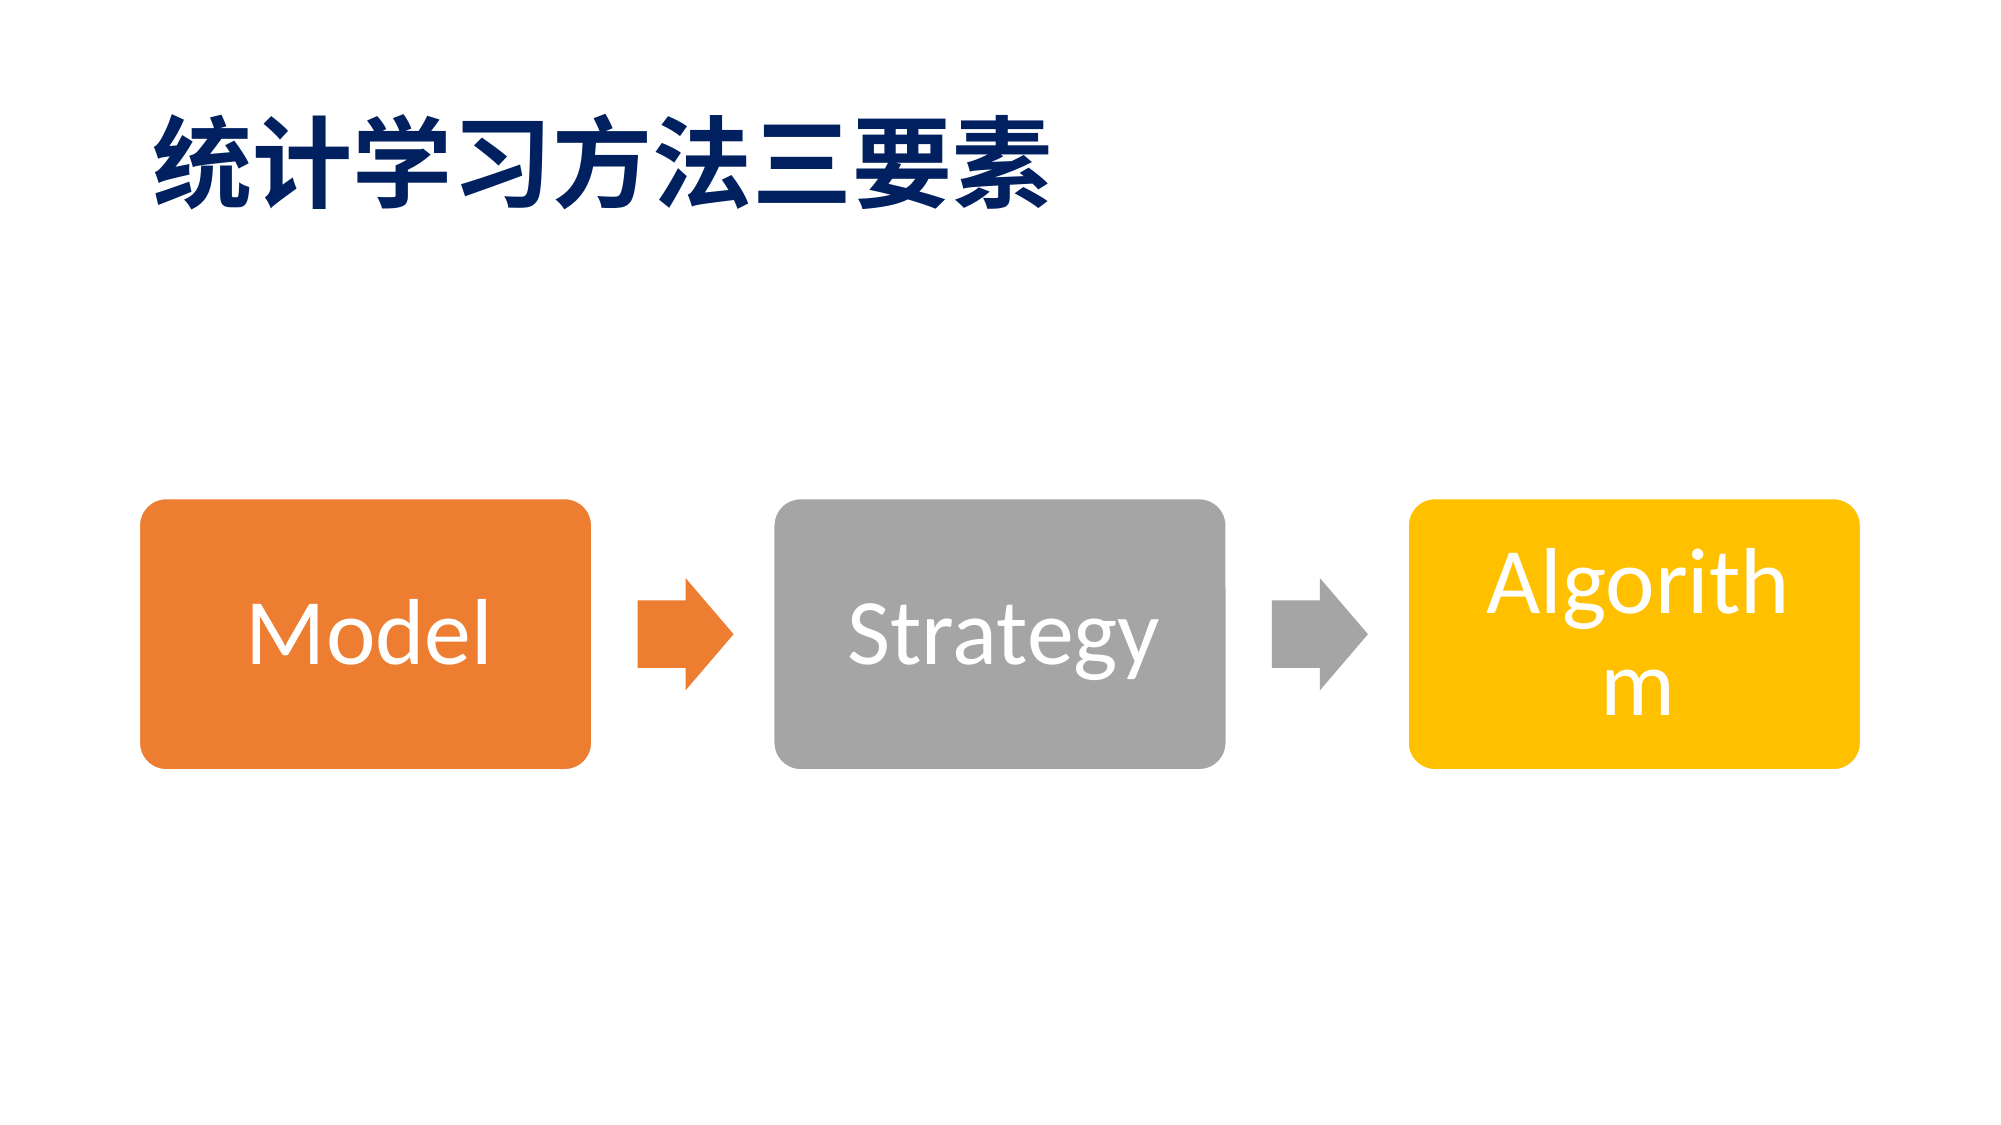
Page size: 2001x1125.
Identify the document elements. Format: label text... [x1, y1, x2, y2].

title 统计学习方法三要素 [137, 59, 1863, 277]
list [137, 277, 1863, 992]
